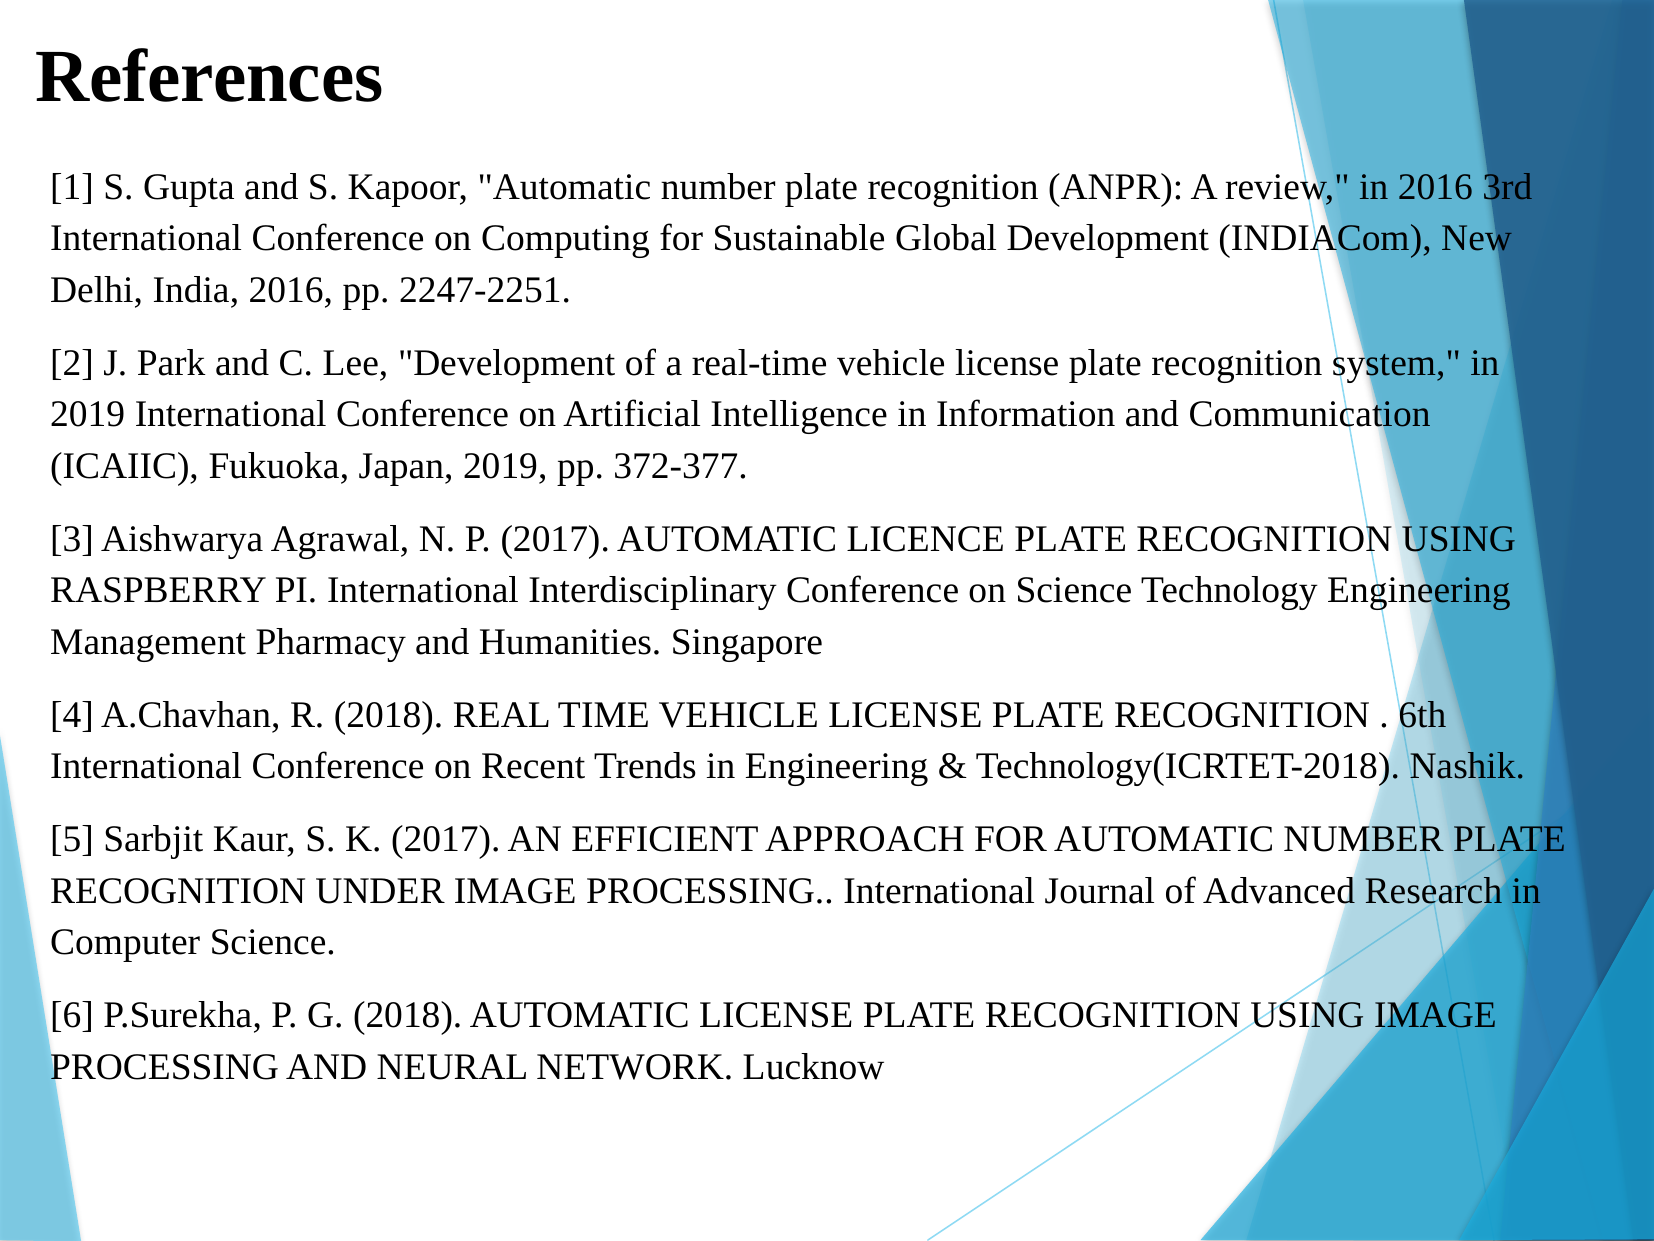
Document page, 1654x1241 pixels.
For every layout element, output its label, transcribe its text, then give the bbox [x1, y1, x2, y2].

text_box [1] S. Gupta and S. Kapoor, "Automatic number plate recognition (ANPR): A review," in 2016 3rd International Conference on Computing for Sustainable Global Development (INDIACom), New Delhi, India, 2016, pp. 2247-2251. [2] J. Park and C. Lee, "Development of a real-time vehicle license plate recognition system," in 2019 International Conference on Artificial Intelligence in Information and Communication (ICAIIC), Fukuoka, Japan, 2019, pp. 372-377. [3] Aishwarya Agrawal, N. P. (2017). AUTOMATIC LICENCE PLATE RECOGNITION USING RASPBERRY PI. International Interdisciplinary Conference on Science Technology Engineering Management Pharmacy and Humanities. Singapore [4] A.Chavhan, R. (2018). REAL TIME VEHICLE LICENSE PLATE RECOGNITION . 6th International Conference on Recent Trends in Engineering & Technology(ICRTET-2018). Nashik. [5] Sarbjit Kaur, S. K. (2017). AN EFFICIENT APPROACH FOR AUTOMATIC NUMBER PLATE RECOGNITION UNDER IMAGE PROCESSING.. International Journal of Advanced Research in Computer Science. [6] P.Surekha, P. G. (2018). AUTOMATIC LICENSE PLATE RECOGNITION USING IMAGE PROCESSING AND NEURAL NETWORK. Lucknow [35, 147, 1595, 1161]
text_box References [35, 0, 1524, 147]
